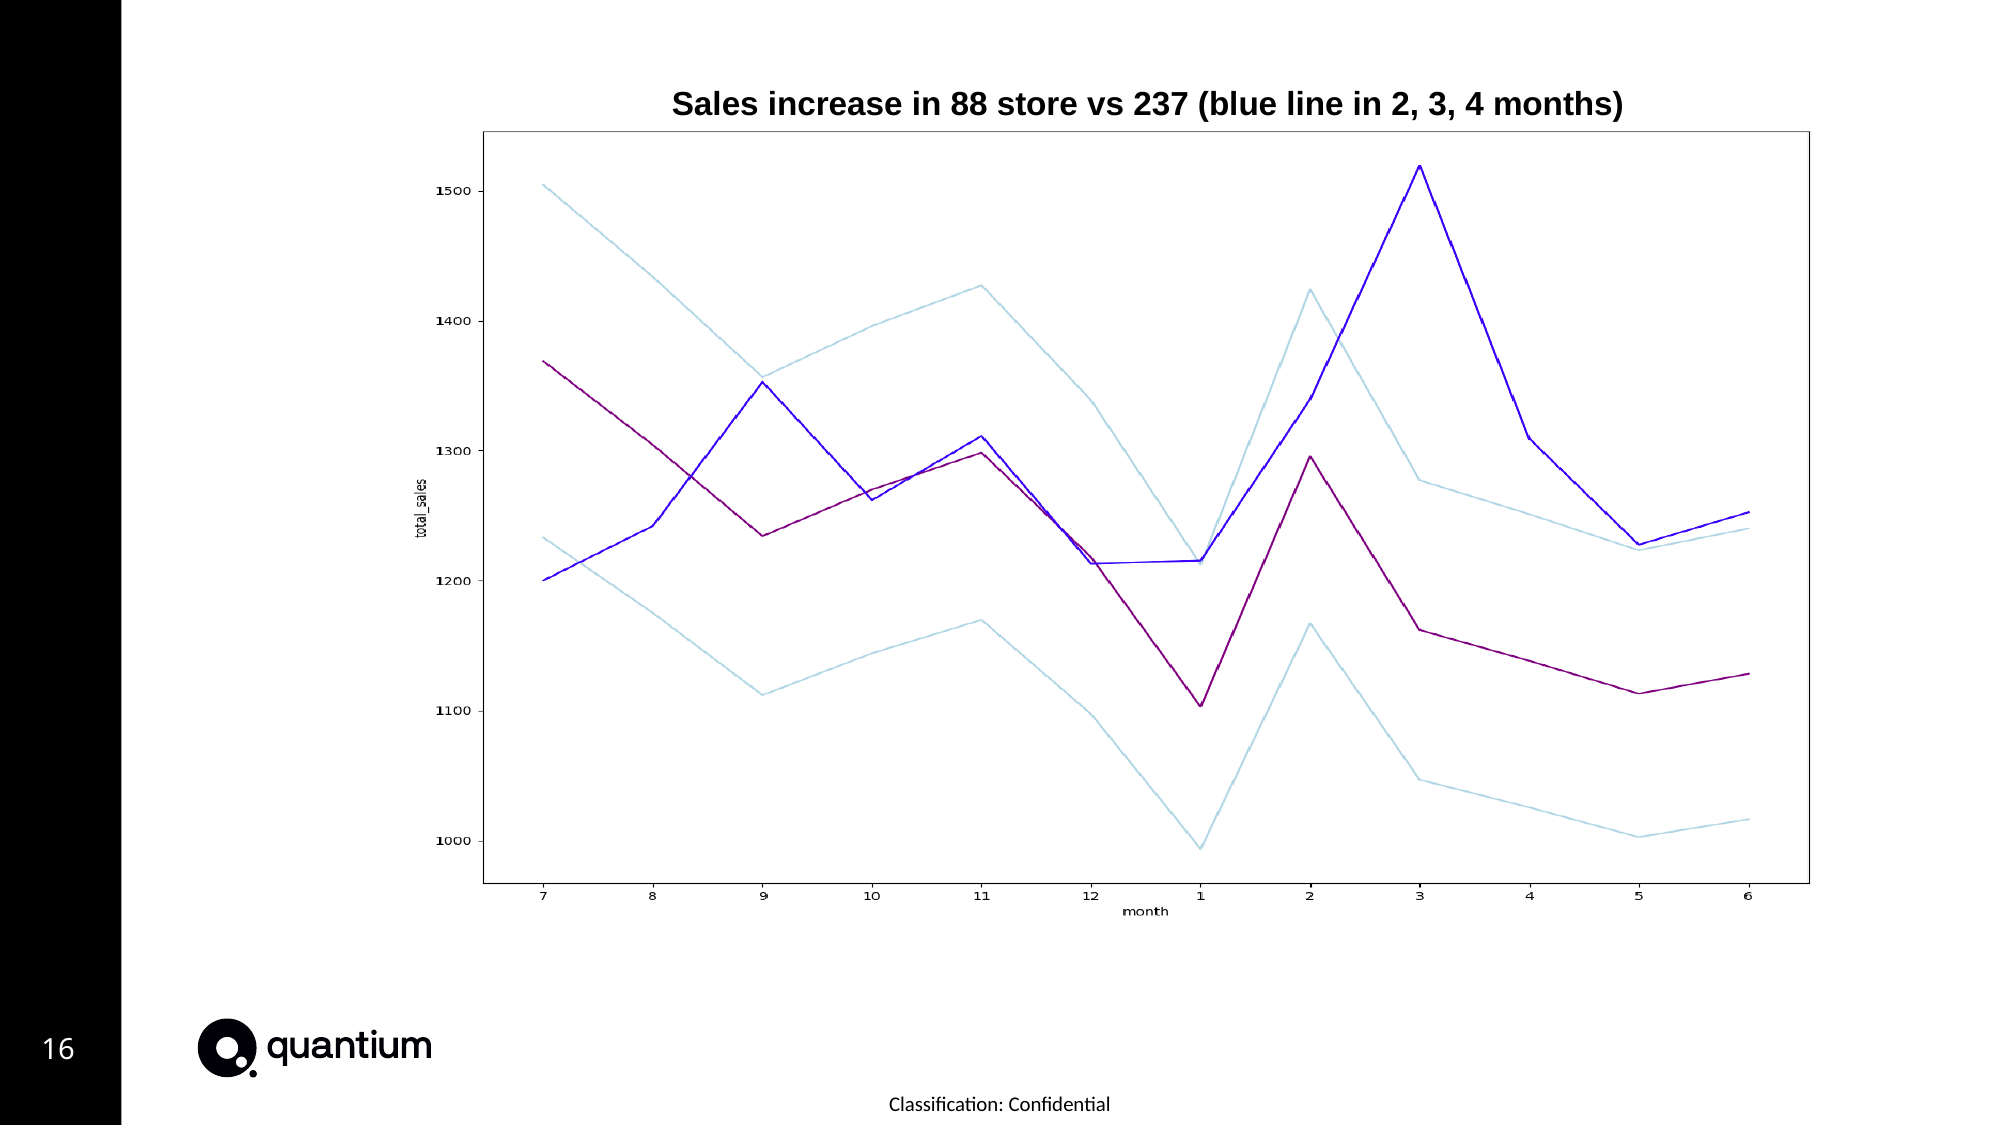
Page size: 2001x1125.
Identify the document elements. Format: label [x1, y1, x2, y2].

picture [269, 14, 1981, 991]
